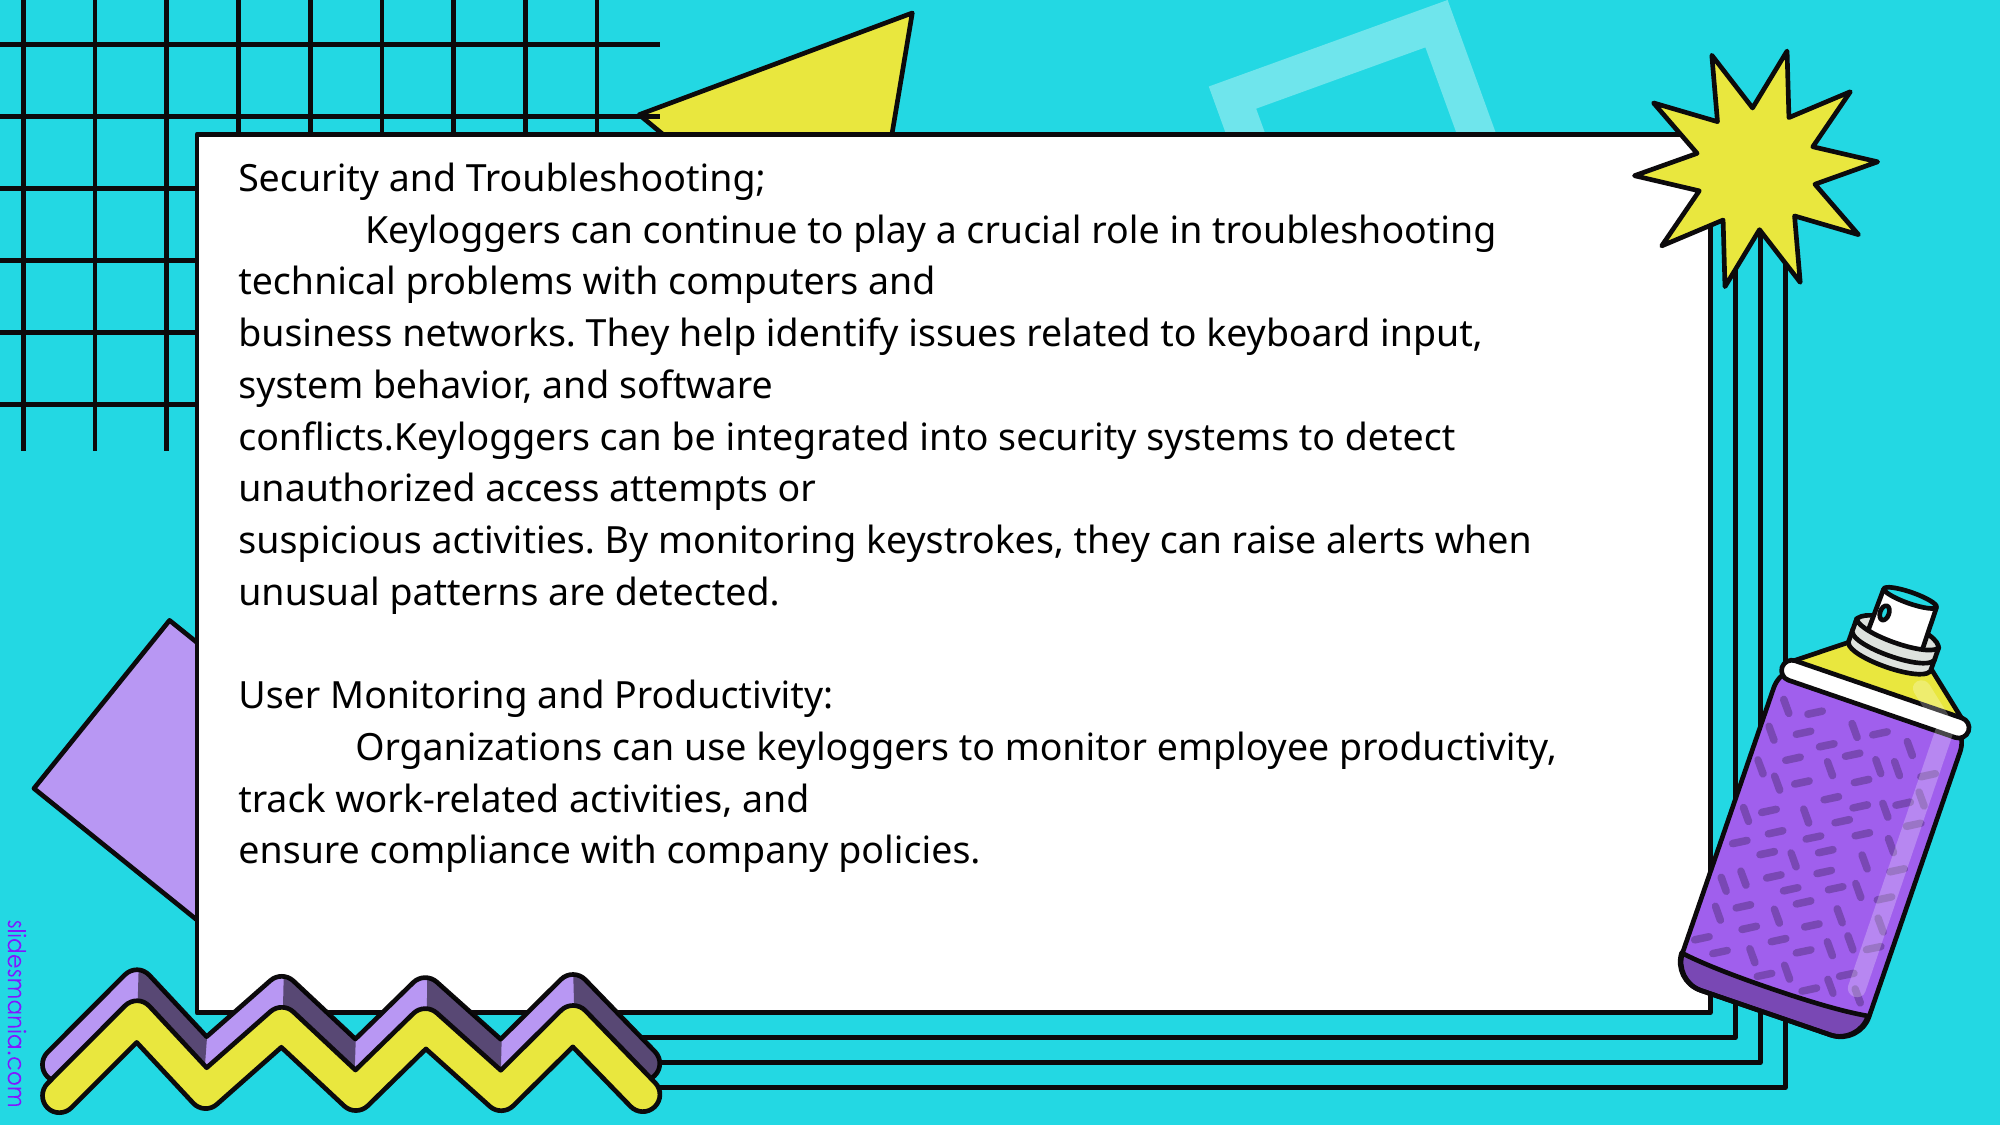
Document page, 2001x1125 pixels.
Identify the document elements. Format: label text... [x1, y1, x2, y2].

list Security and Troubleshooting; Keyloggers can continue to play a crucial role in troubleshooting technical problems with computers and business networks. They help identify issues related to keyboard input, system behavior, and software conflicts.Keyloggers can be integrated into security systems to detect unauthorized access attempts or suspicious activities. By monitoring keystrokes, they can raise alerts when unusual patterns are detected. User Monitoring and Productivity: Organizations can use keyloggers to monitor employee productivity, track work-related activities, and ensure compliance with company policies. [218, 127, 1616, 893]
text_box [1665, 595, 1978, 1038]
